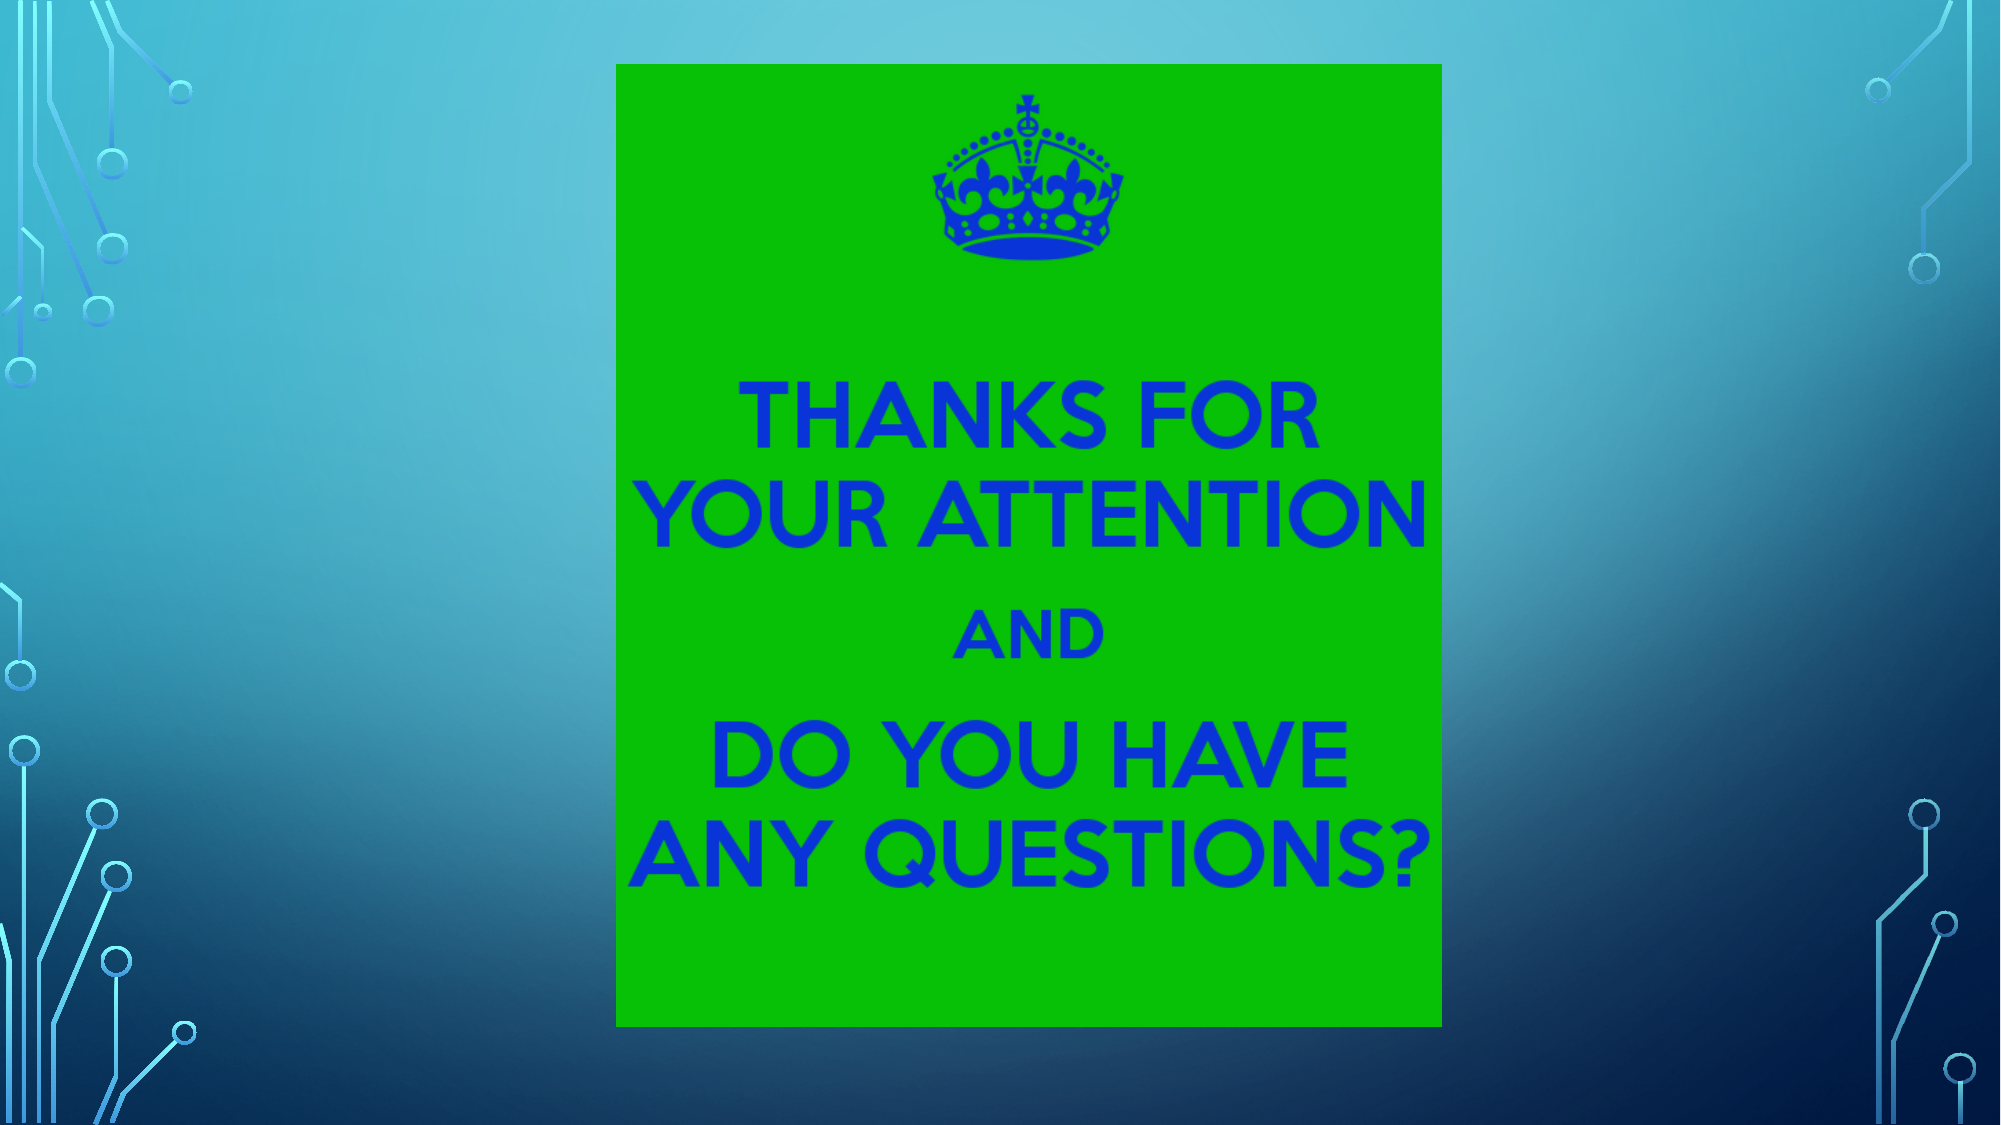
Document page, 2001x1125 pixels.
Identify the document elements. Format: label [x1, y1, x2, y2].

list [616, 64, 1442, 1028]
